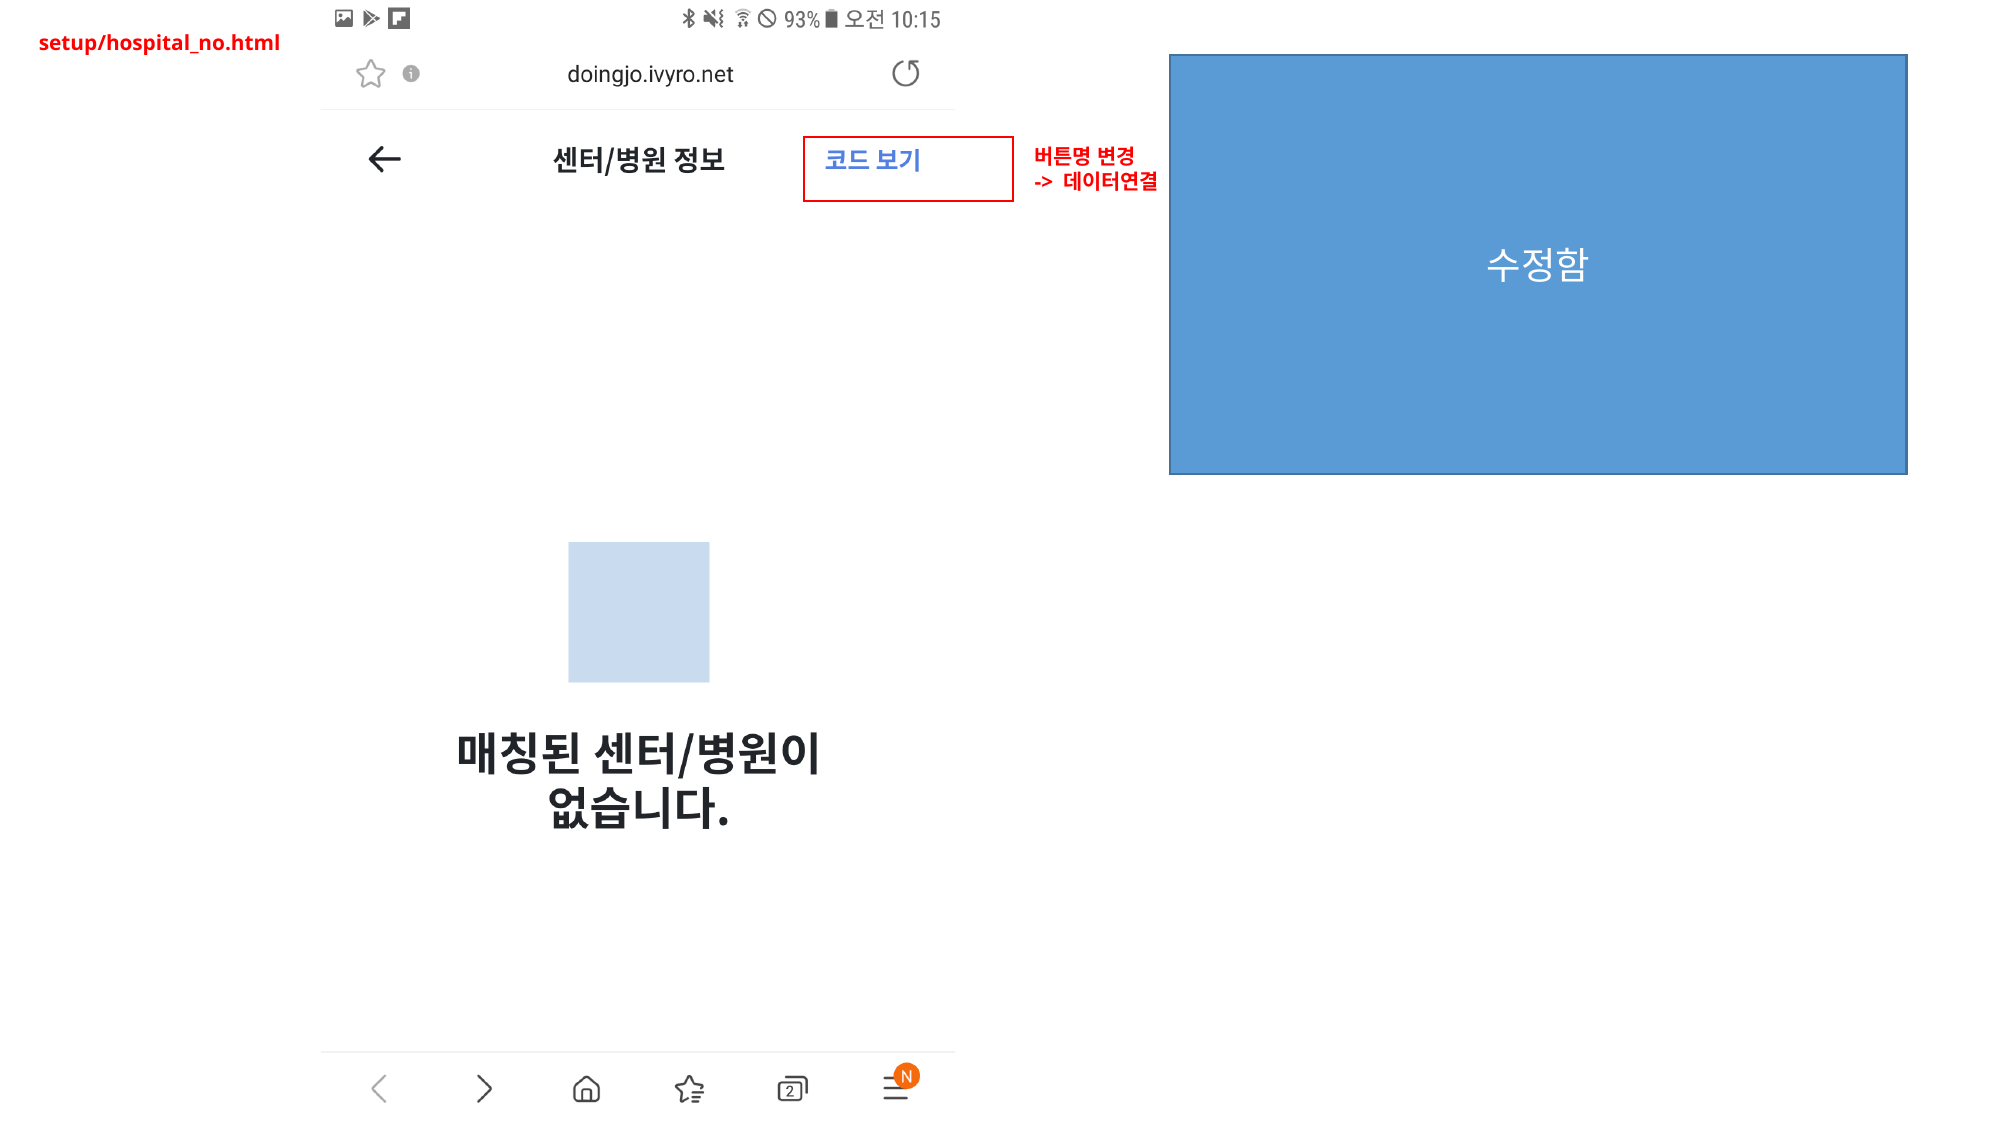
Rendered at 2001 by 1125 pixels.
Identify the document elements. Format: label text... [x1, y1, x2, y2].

text_box setup/hospital_no.html [24, 22, 296, 63]
text_box 수정함 [1169, 54, 1908, 475]
text_box 버튼명 변경 -> 데이터연결 [1019, 136, 1169, 202]
picture [321, 0, 955, 1125]
text_box [955, 136, 1014, 202]
